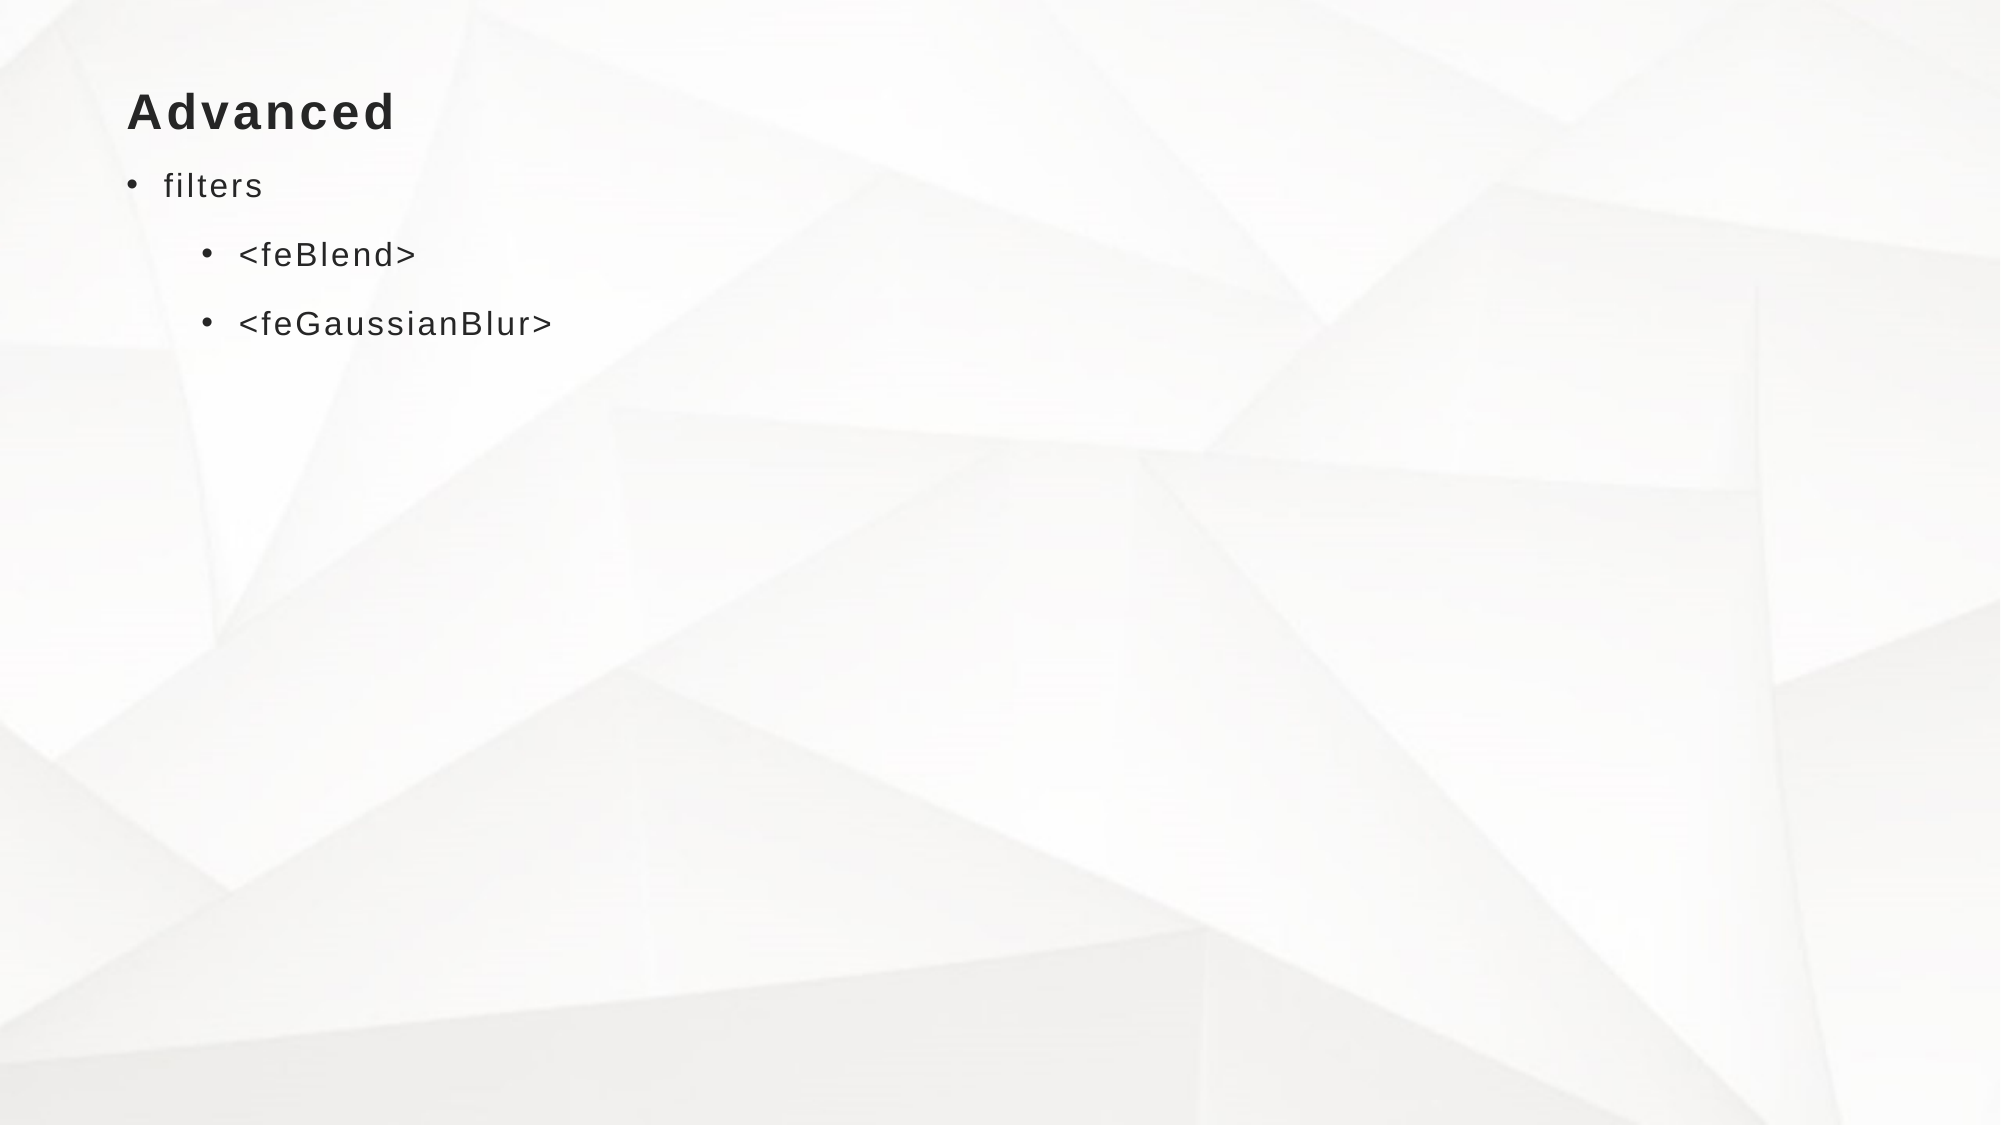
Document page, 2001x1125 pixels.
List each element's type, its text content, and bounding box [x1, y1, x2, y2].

list filters <feBlend> <feGaussianBlur> [109, 156, 1891, 1041]
title Advanced [109, 72, 1891, 146]
picture [0, 0, 2001, 1125]
